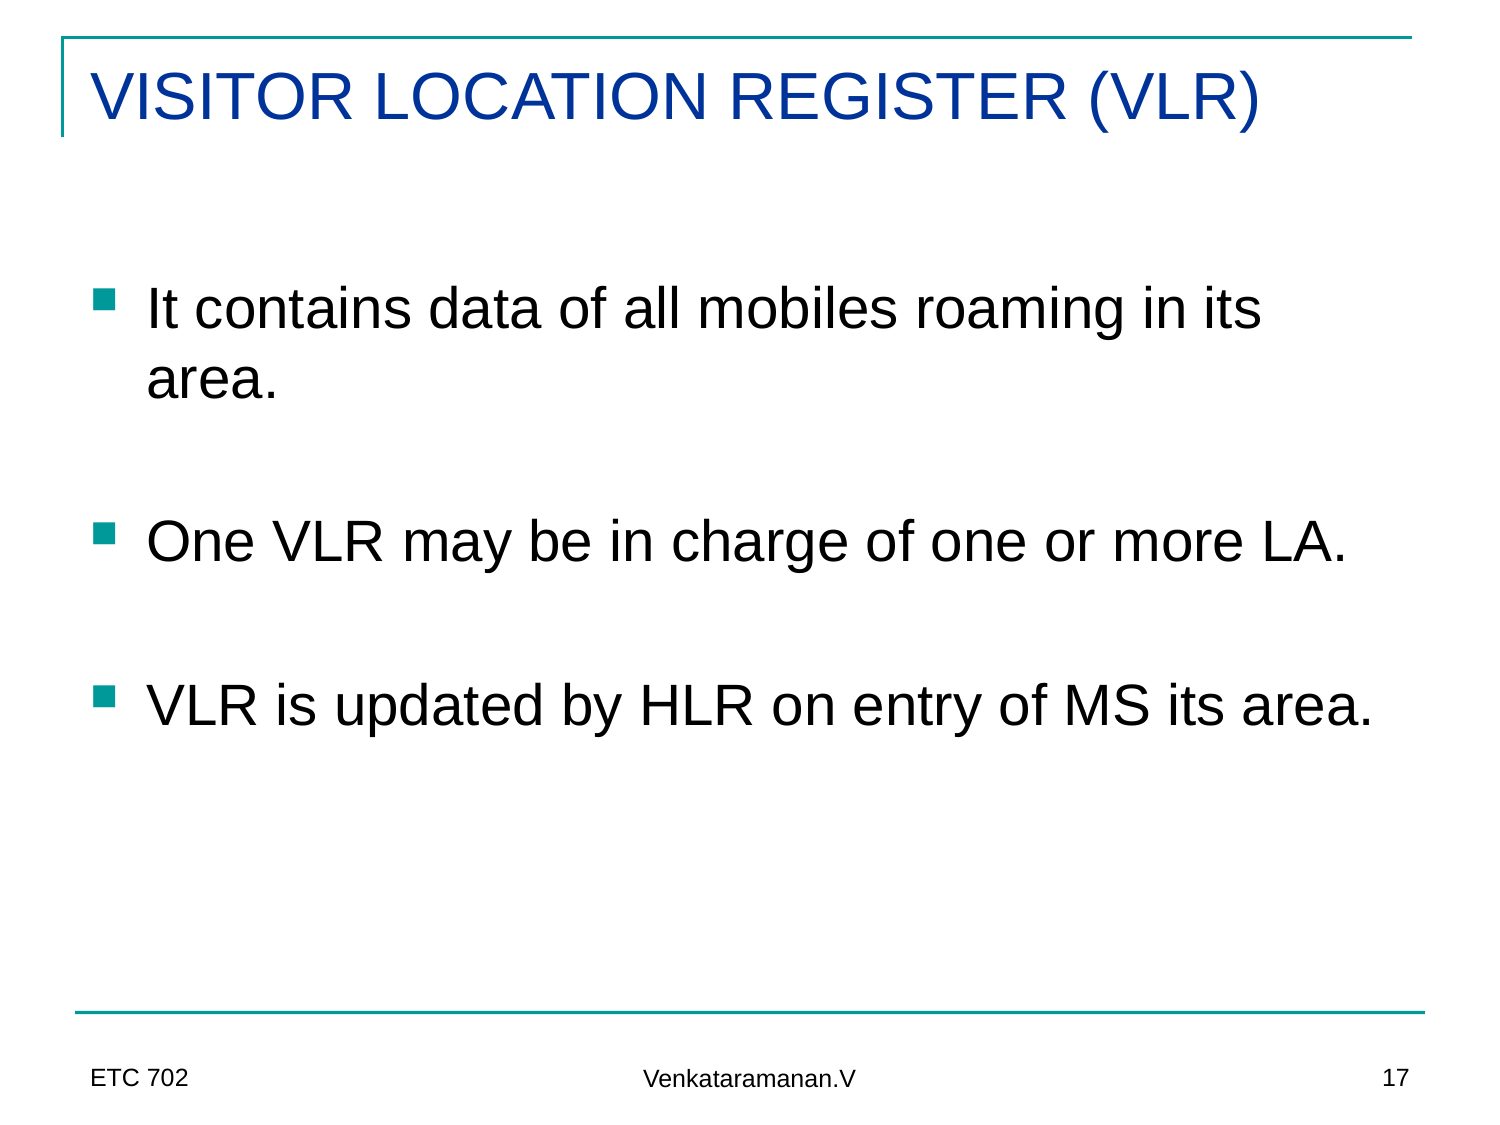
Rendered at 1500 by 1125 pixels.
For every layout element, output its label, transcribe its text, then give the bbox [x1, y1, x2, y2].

slide_number ETC 702 [75, 1024, 425, 1100]
footer Venkataramanan.V [512, 1025, 988, 1100]
list It contains data of all mobiles roaming in its area. One VLR may be in charge of one or more LA. VLR is updated by HLR on entry of MS its area. [75, 262, 1425, 1006]
slide_number 17 [1074, 1024, 1425, 1100]
title VISITOR LOCATION REGISTER (VLR) [75, 45, 1425, 175]
